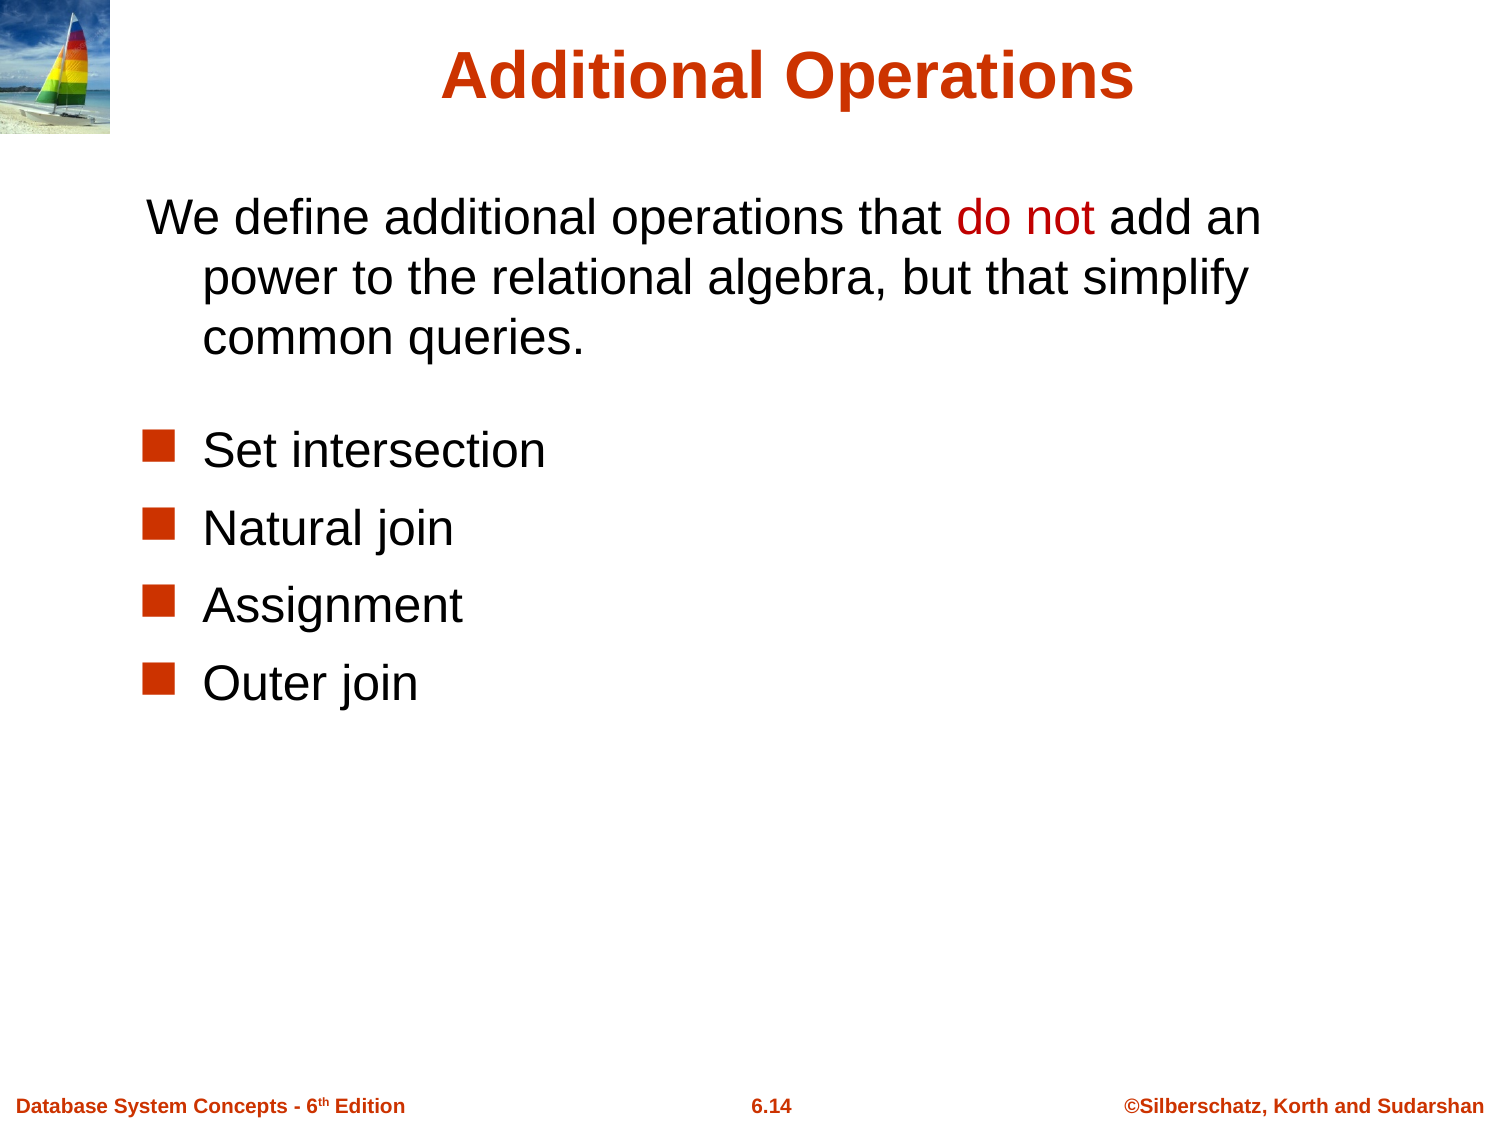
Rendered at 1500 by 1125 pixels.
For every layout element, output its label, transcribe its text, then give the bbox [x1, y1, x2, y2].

picture [0, 0, 110, 134]
list We define additional operations that do not add an power to the relational algebra, but that simplify common queries. Set intersection Natural join Assignment Outer join [130, 176, 1419, 682]
title Additional Operations [125, 18, 1452, 120]
